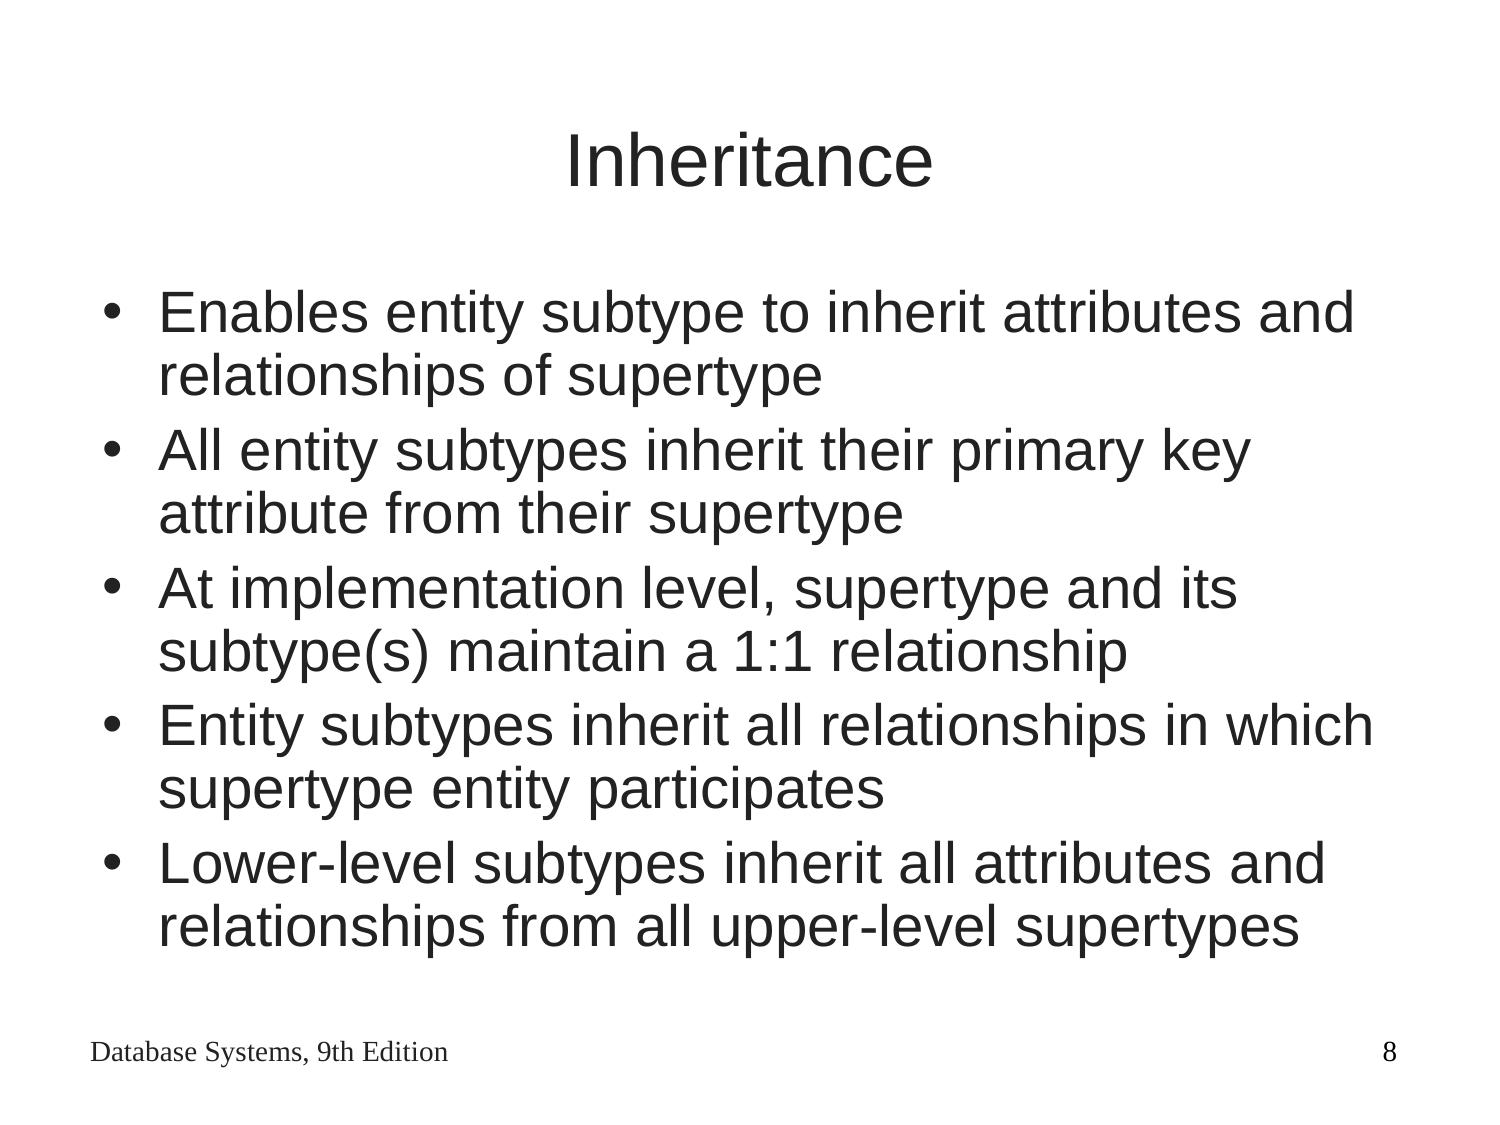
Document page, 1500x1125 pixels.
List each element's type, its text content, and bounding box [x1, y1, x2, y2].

text_box ‹#› [1074, 1025, 1413, 1103]
title Inheritance [87, 62, 1413, 250]
list Enables entity subtype to inherit attributes and relationships of supertype All entity subtypes inherit their primary key attribute from their supertype At implementation level, supertype and its subtype(s) maintain a 1:1 relationship Entity subtypes inherit all relationships in which supertype entity participates Lower-level subtypes inherit all attributes and relationships from all upper-level supertypes [87, 275, 1413, 1025]
text_box Database Systems, 9th Edition [75, 1025, 713, 1125]
